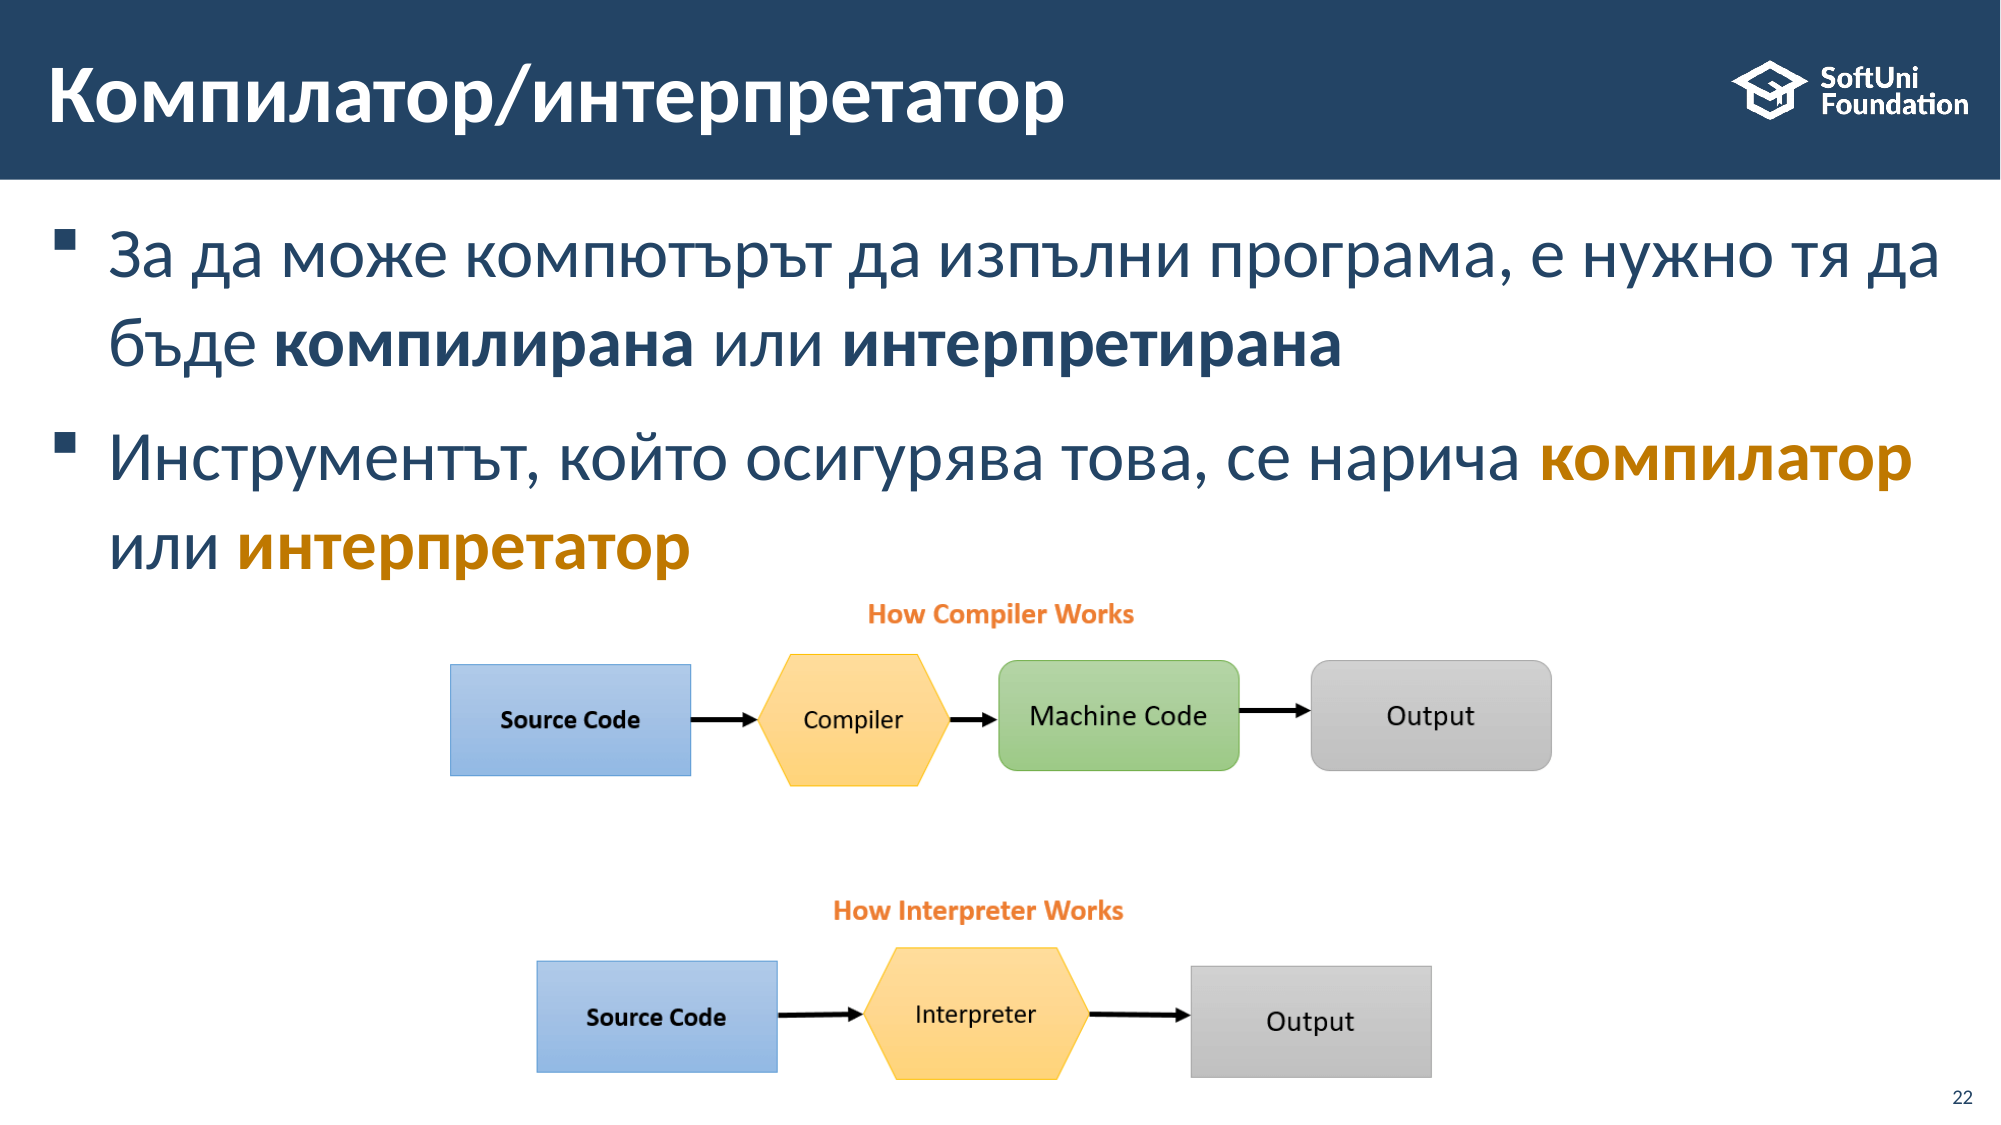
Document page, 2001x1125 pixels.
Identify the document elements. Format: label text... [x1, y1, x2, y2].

picture [1731, 60, 1968, 120]
list За да може компютърът да изпълни програма, е нужно тя да бъде компилирана или интерпретирана Инструментът, който осигурява това, се нарича компилатор или интерпретатор [31, 196, 1970, 1104]
title Компилатор/интерпретатор [31, 16, 1716, 162]
picture [443, 602, 1558, 1087]
slide_number 22 [1927, 1067, 1989, 1117]
